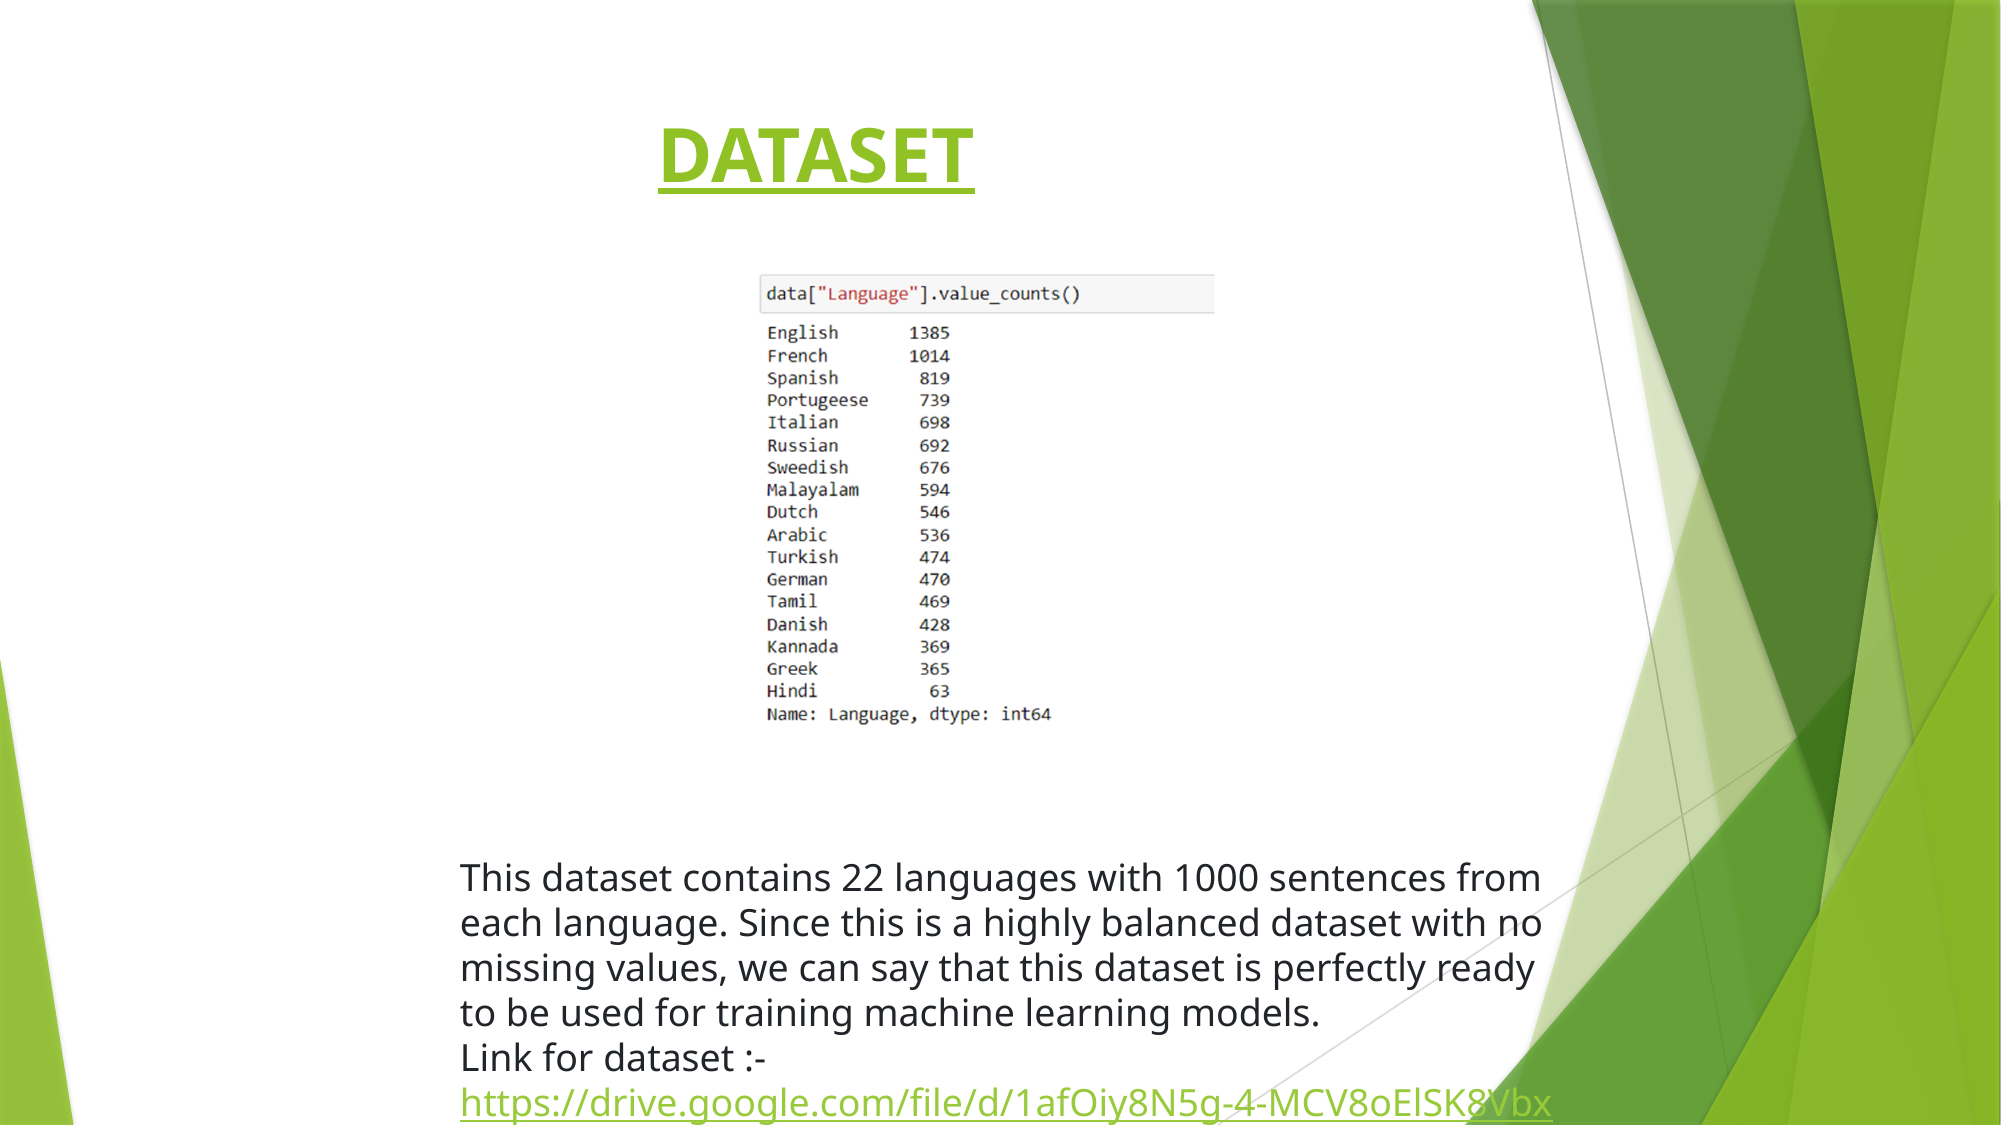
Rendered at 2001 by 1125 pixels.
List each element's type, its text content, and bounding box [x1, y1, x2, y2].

text_box This dataset contains 22 languages ​​with 1000 sentences from each language. Since this is a highly balanced dataset with no missing values, we can say that this dataset is perfectly ready to be used for training machine learning models. Link for dataset :- https://drive.google.com/file/d/1afOiy8N5g-4-MCV8oElSK8VbxYdnRkfF/view?usp=share_link [445, 846, 1585, 1125]
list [752, 257, 1248, 732]
title DATASET [111, 99, 1522, 317]
